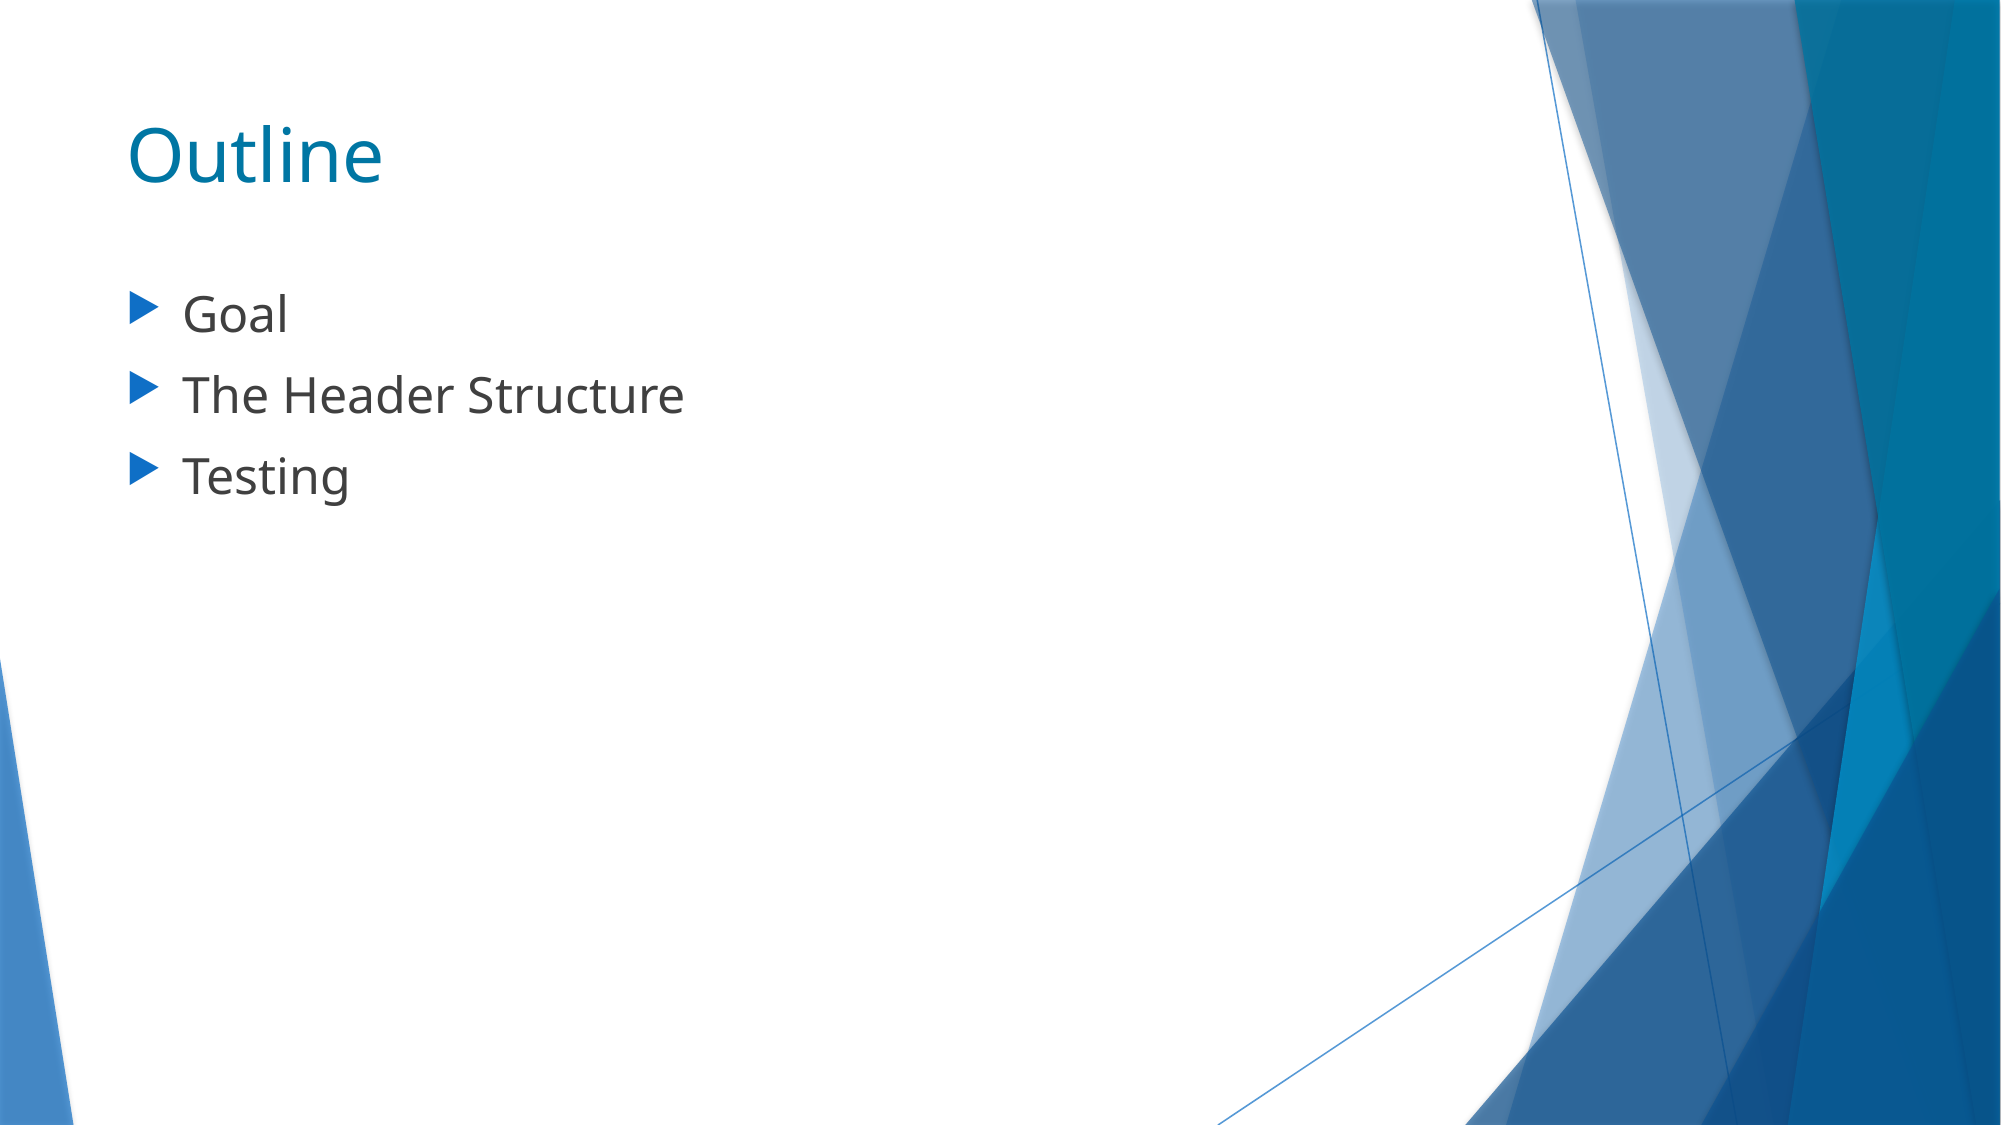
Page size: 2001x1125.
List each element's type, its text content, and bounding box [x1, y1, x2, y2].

title Outline [111, 99, 1522, 275]
list Goal The Header Structure Testing [111, 275, 1522, 912]
